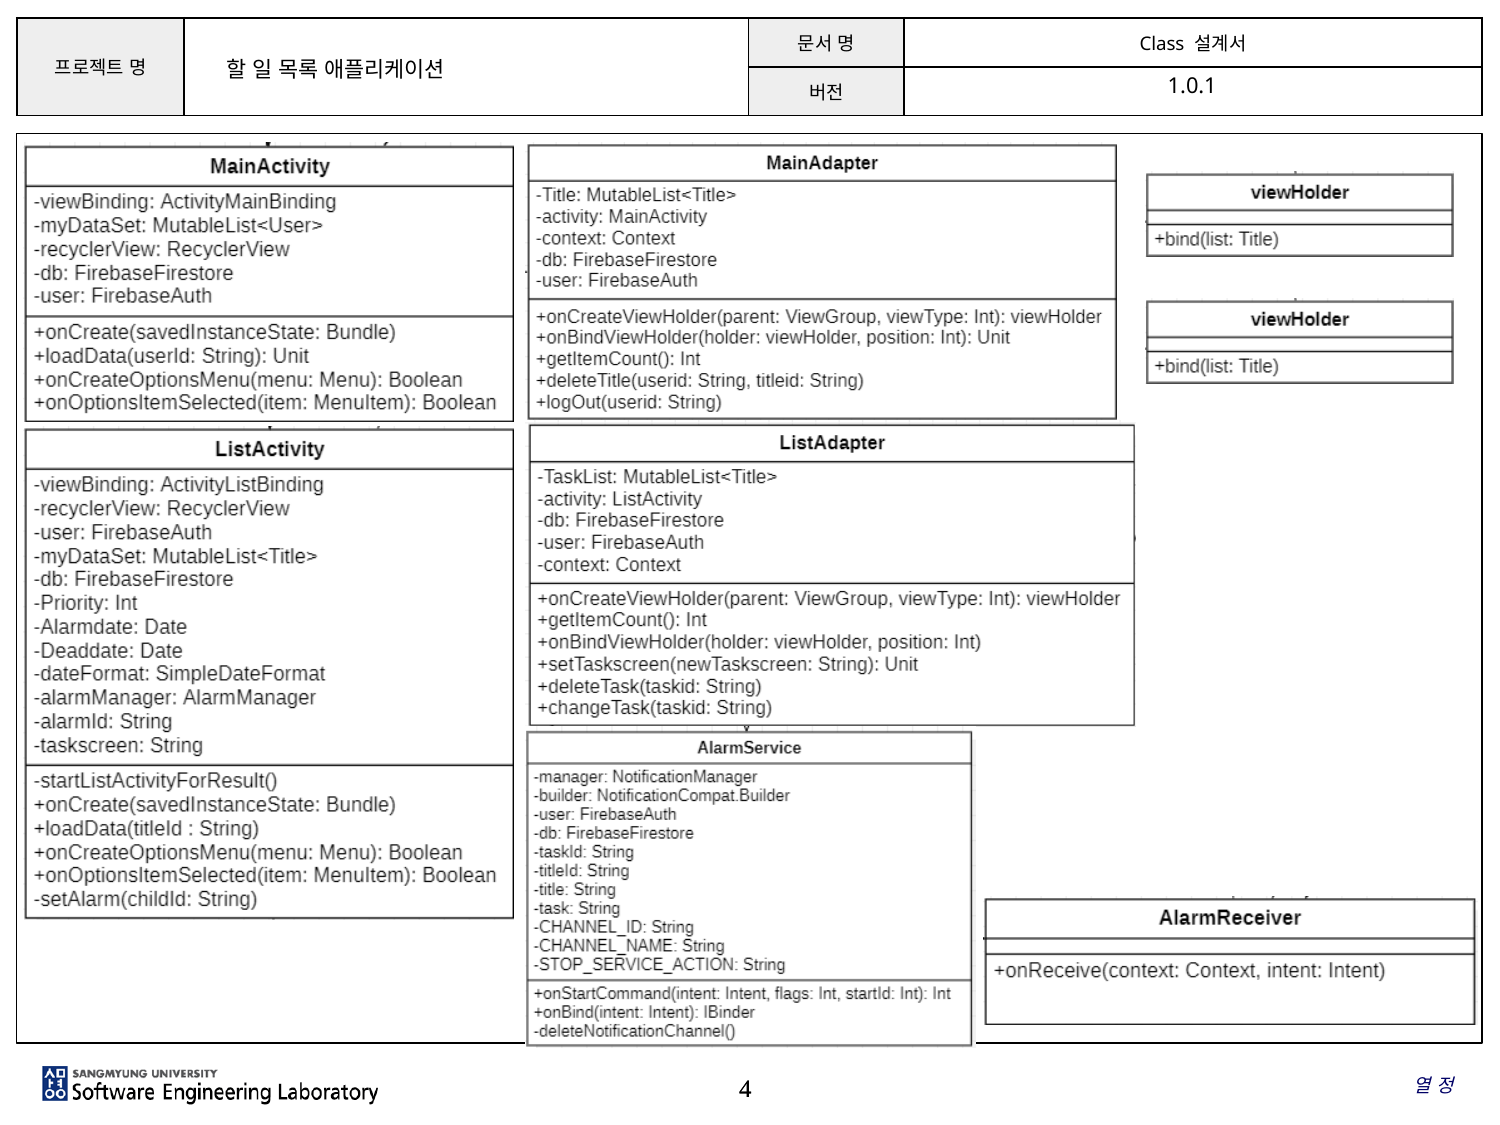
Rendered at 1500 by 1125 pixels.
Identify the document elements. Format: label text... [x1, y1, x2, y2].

text_box 할 일 목록 애플리케이션 [211, 47, 597, 89]
picture [23, 142, 515, 422]
picture [1145, 171, 1454, 257]
picture [42, 1066, 382, 1106]
text_box 1.0.1 [1152, 64, 1343, 106]
picture [983, 895, 1478, 1026]
picture [23, 425, 515, 920]
picture [1145, 298, 1454, 385]
footer 열 정 [994, 1060, 1454, 1110]
picture [525, 142, 1136, 1048]
